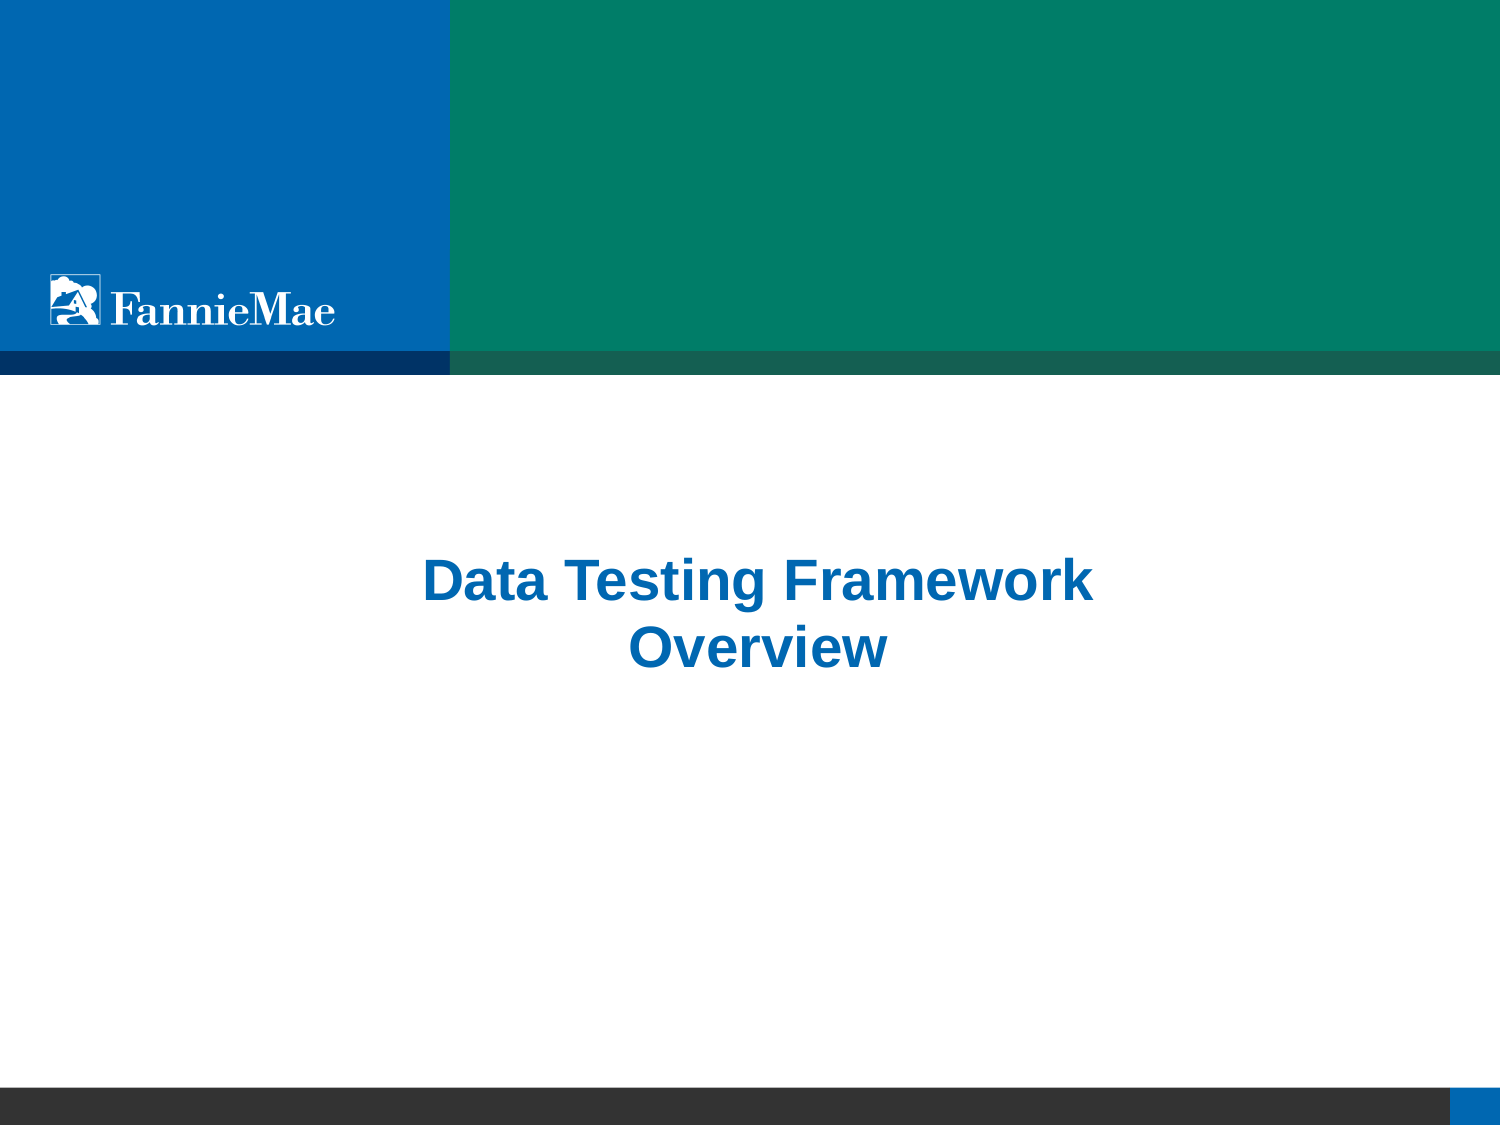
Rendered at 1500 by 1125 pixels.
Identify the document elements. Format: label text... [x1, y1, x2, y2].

title Data Testing Framework Overview [195, 547, 1323, 779]
picture [0, 249, 1500, 351]
